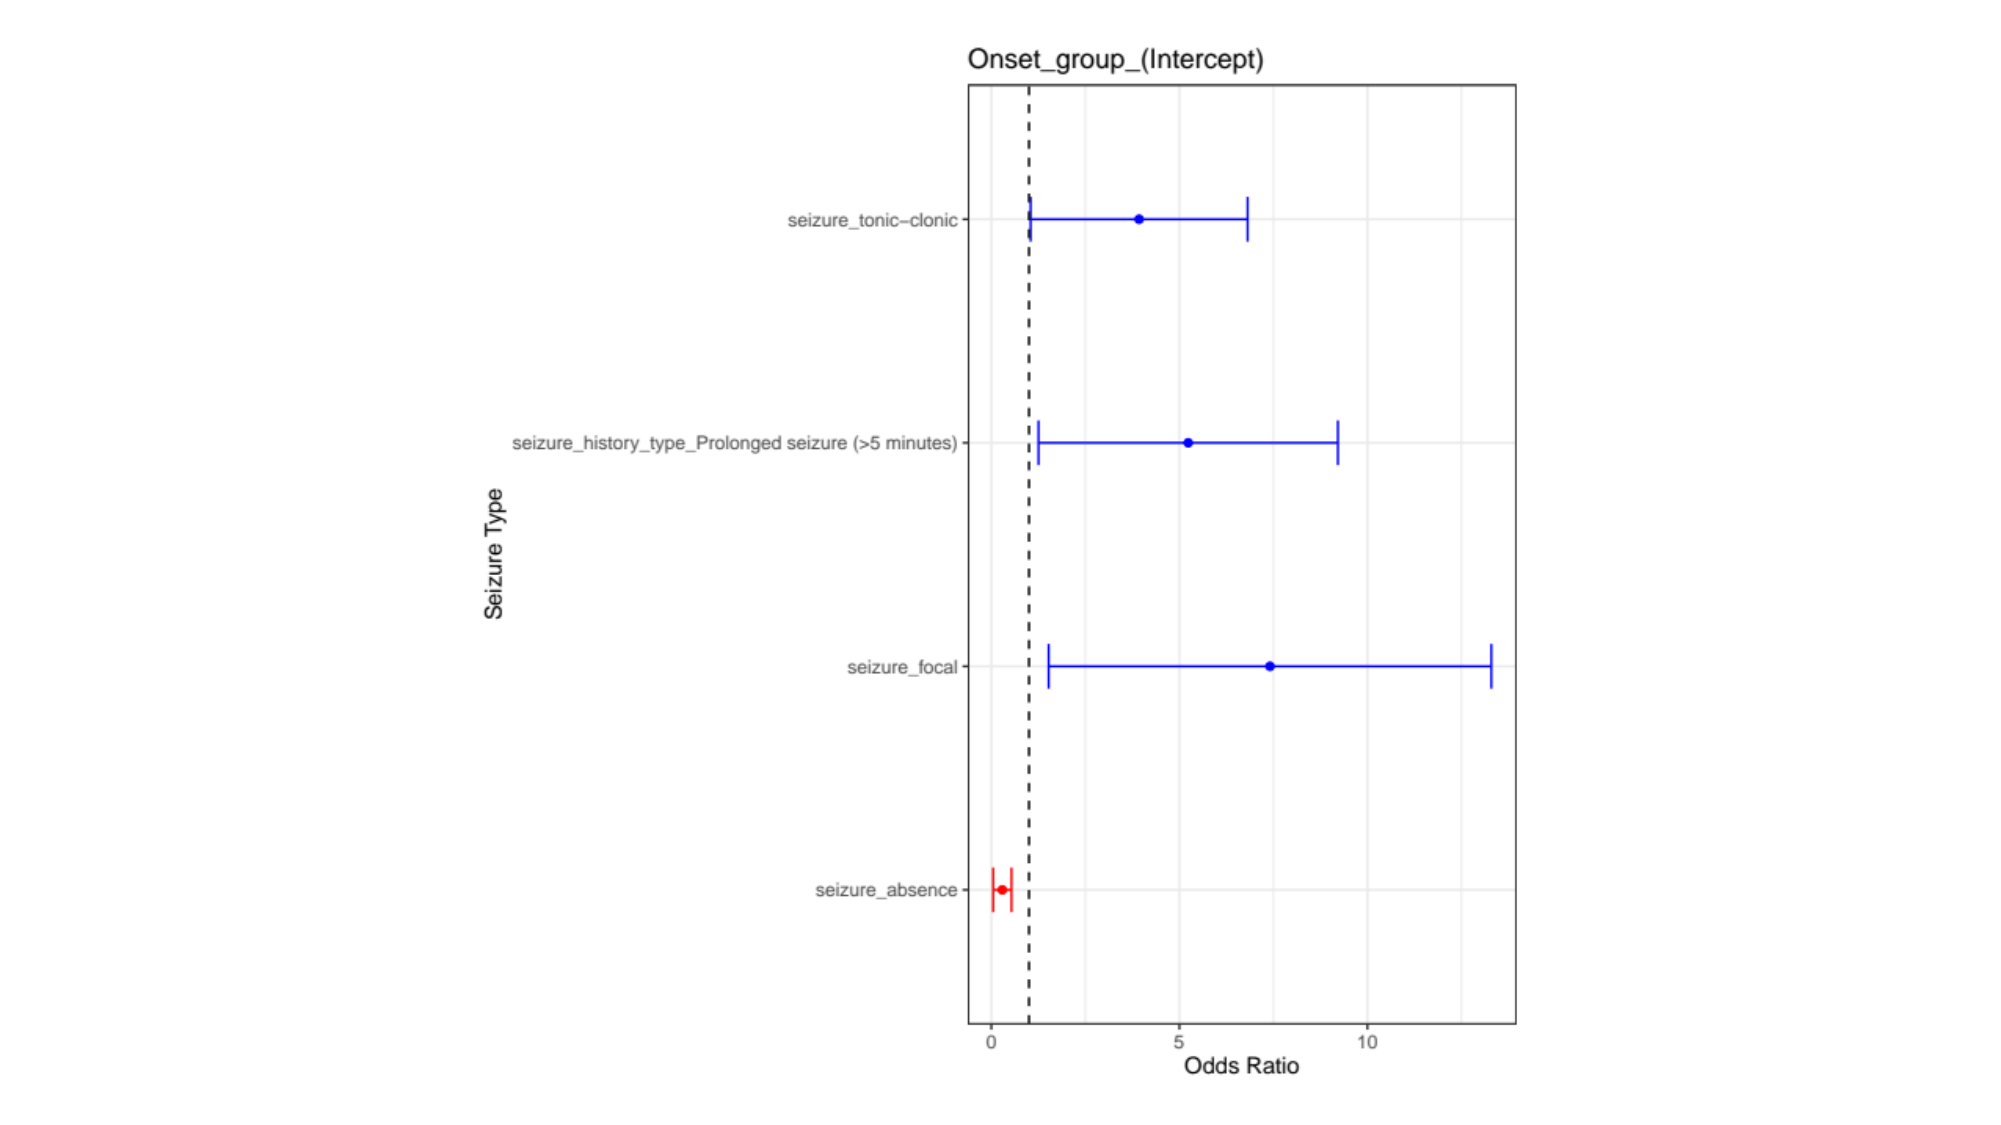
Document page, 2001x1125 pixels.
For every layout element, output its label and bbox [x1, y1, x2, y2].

picture [474, 36, 1526, 1088]
